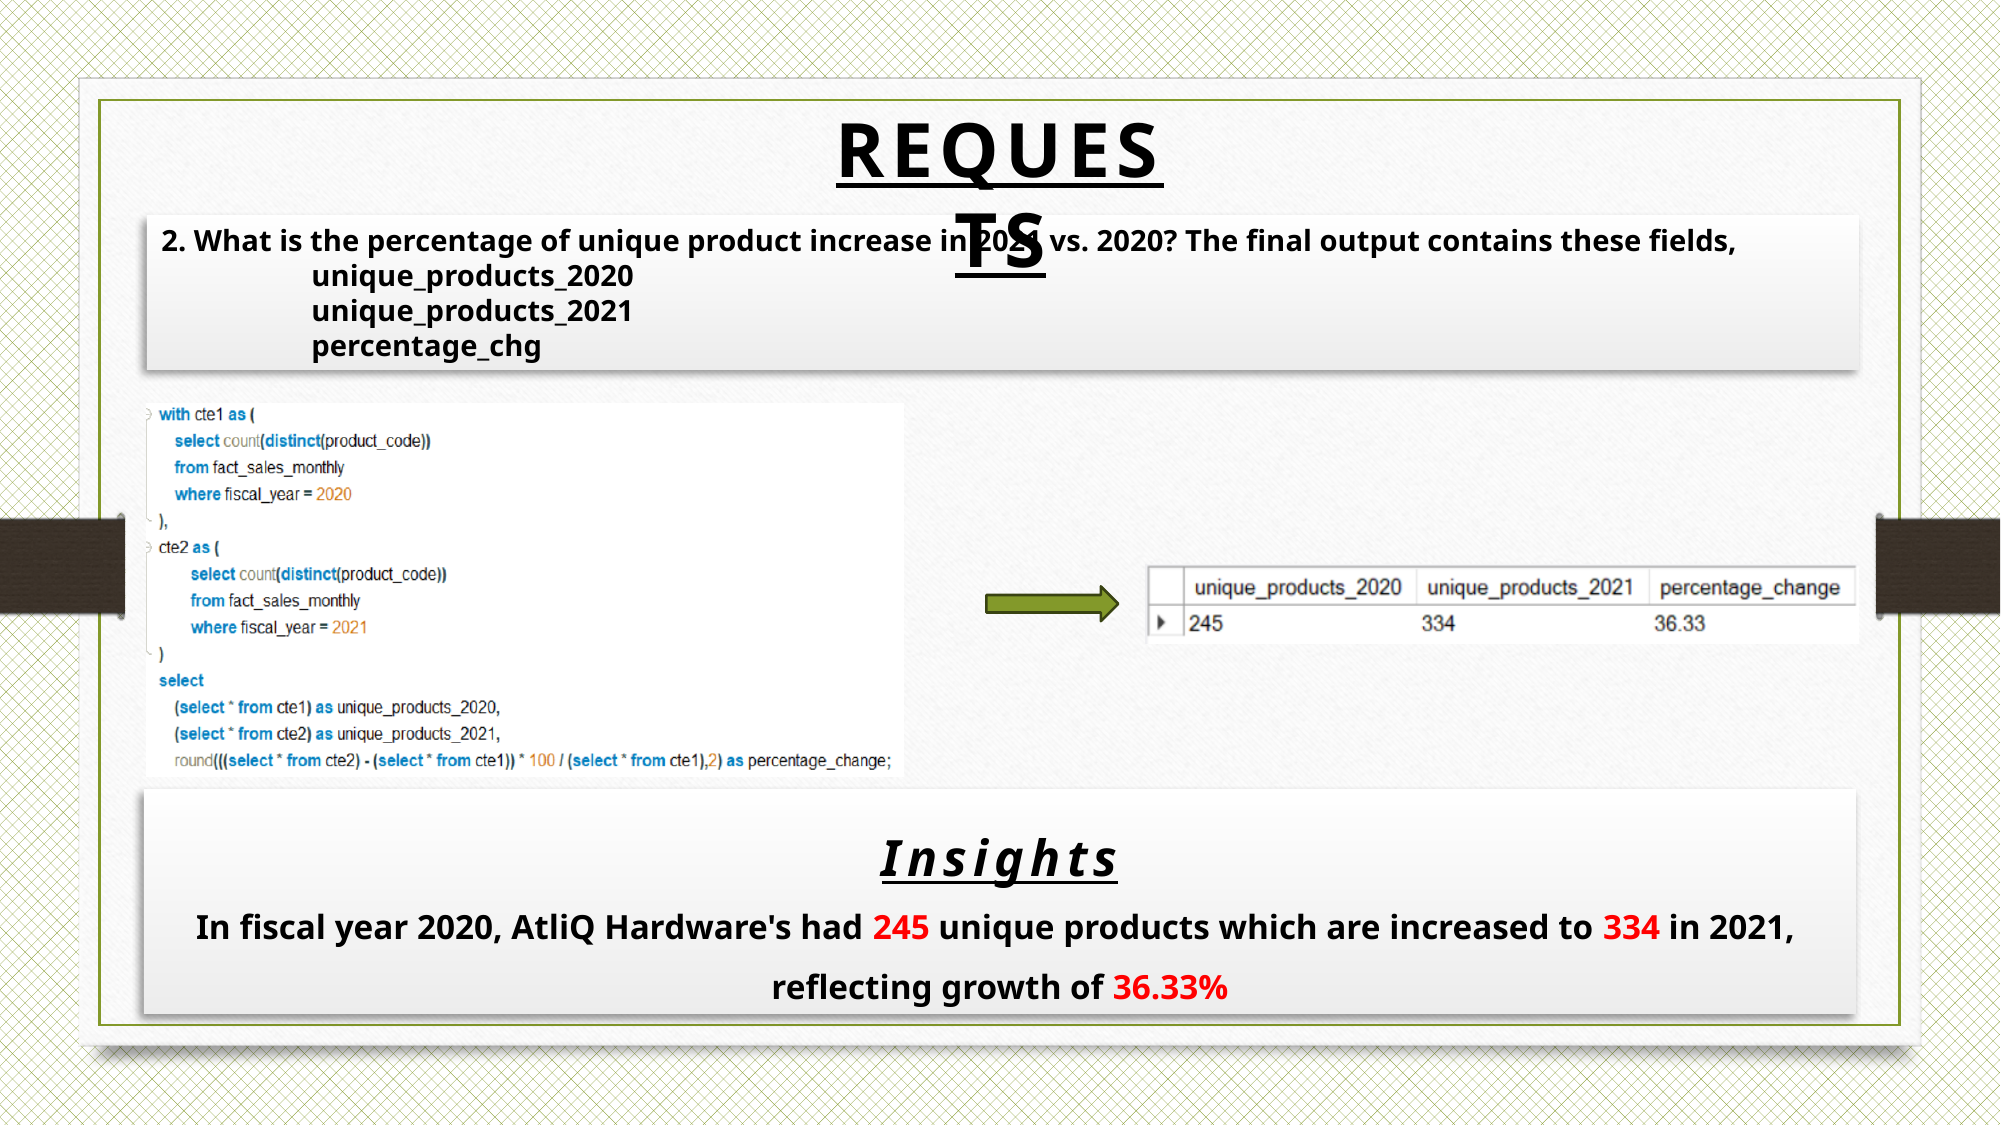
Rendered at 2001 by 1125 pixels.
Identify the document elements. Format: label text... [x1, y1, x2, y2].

text_box Insights In fiscal year 2020, AtliQ Hardware's had 245 unique products which are increased to 334 in 2021, reflecting growth of 36.33% [143, 789, 1856, 1014]
picture [0, 0, 2001, 1125]
text_box 2. What is the percentage of unique product increase in 2021 vs. 2020? The final output contains these fields, unique_products_2020 unique_products_2021 percentage_chg [146, 215, 1859, 370]
text_box [985, 585, 1120, 623]
text_box REQUESTS [811, 94, 1189, 290]
